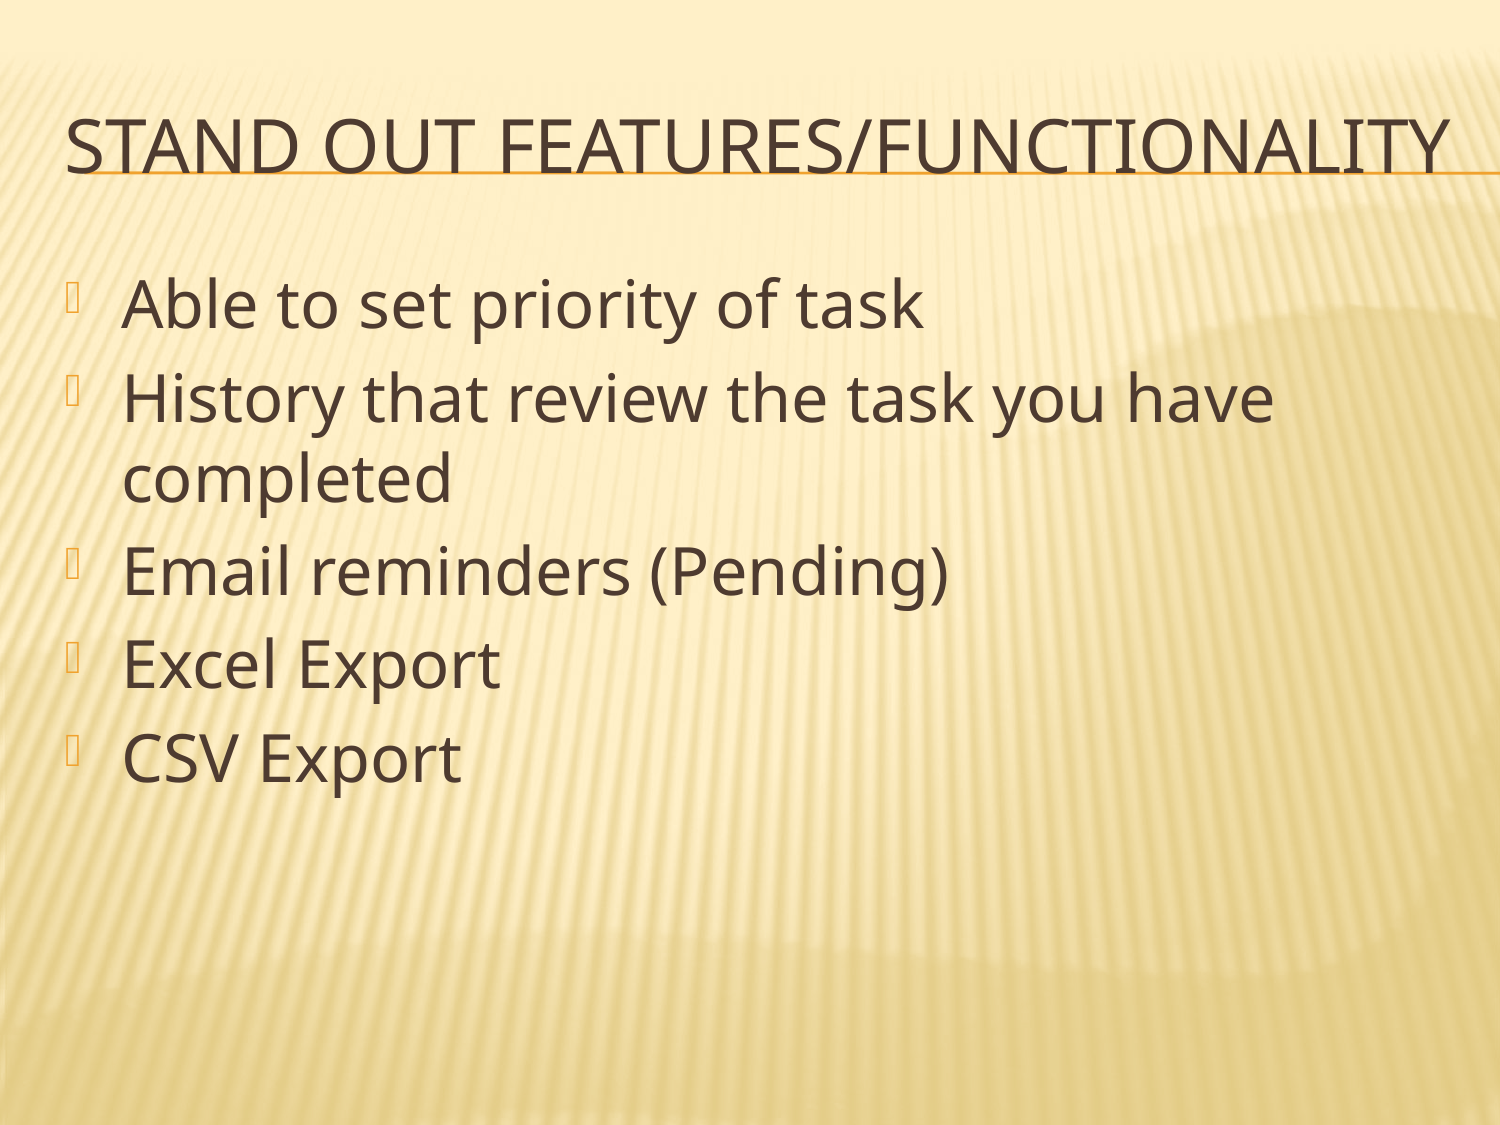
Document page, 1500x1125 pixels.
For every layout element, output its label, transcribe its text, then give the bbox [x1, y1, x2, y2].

title Stand out features/functionality [50, 75, 1475, 213]
list Able to set priority of task History that review the task you have completed Email reminders (Pending) Excel Export CSV Export [50, 254, 1475, 998]
